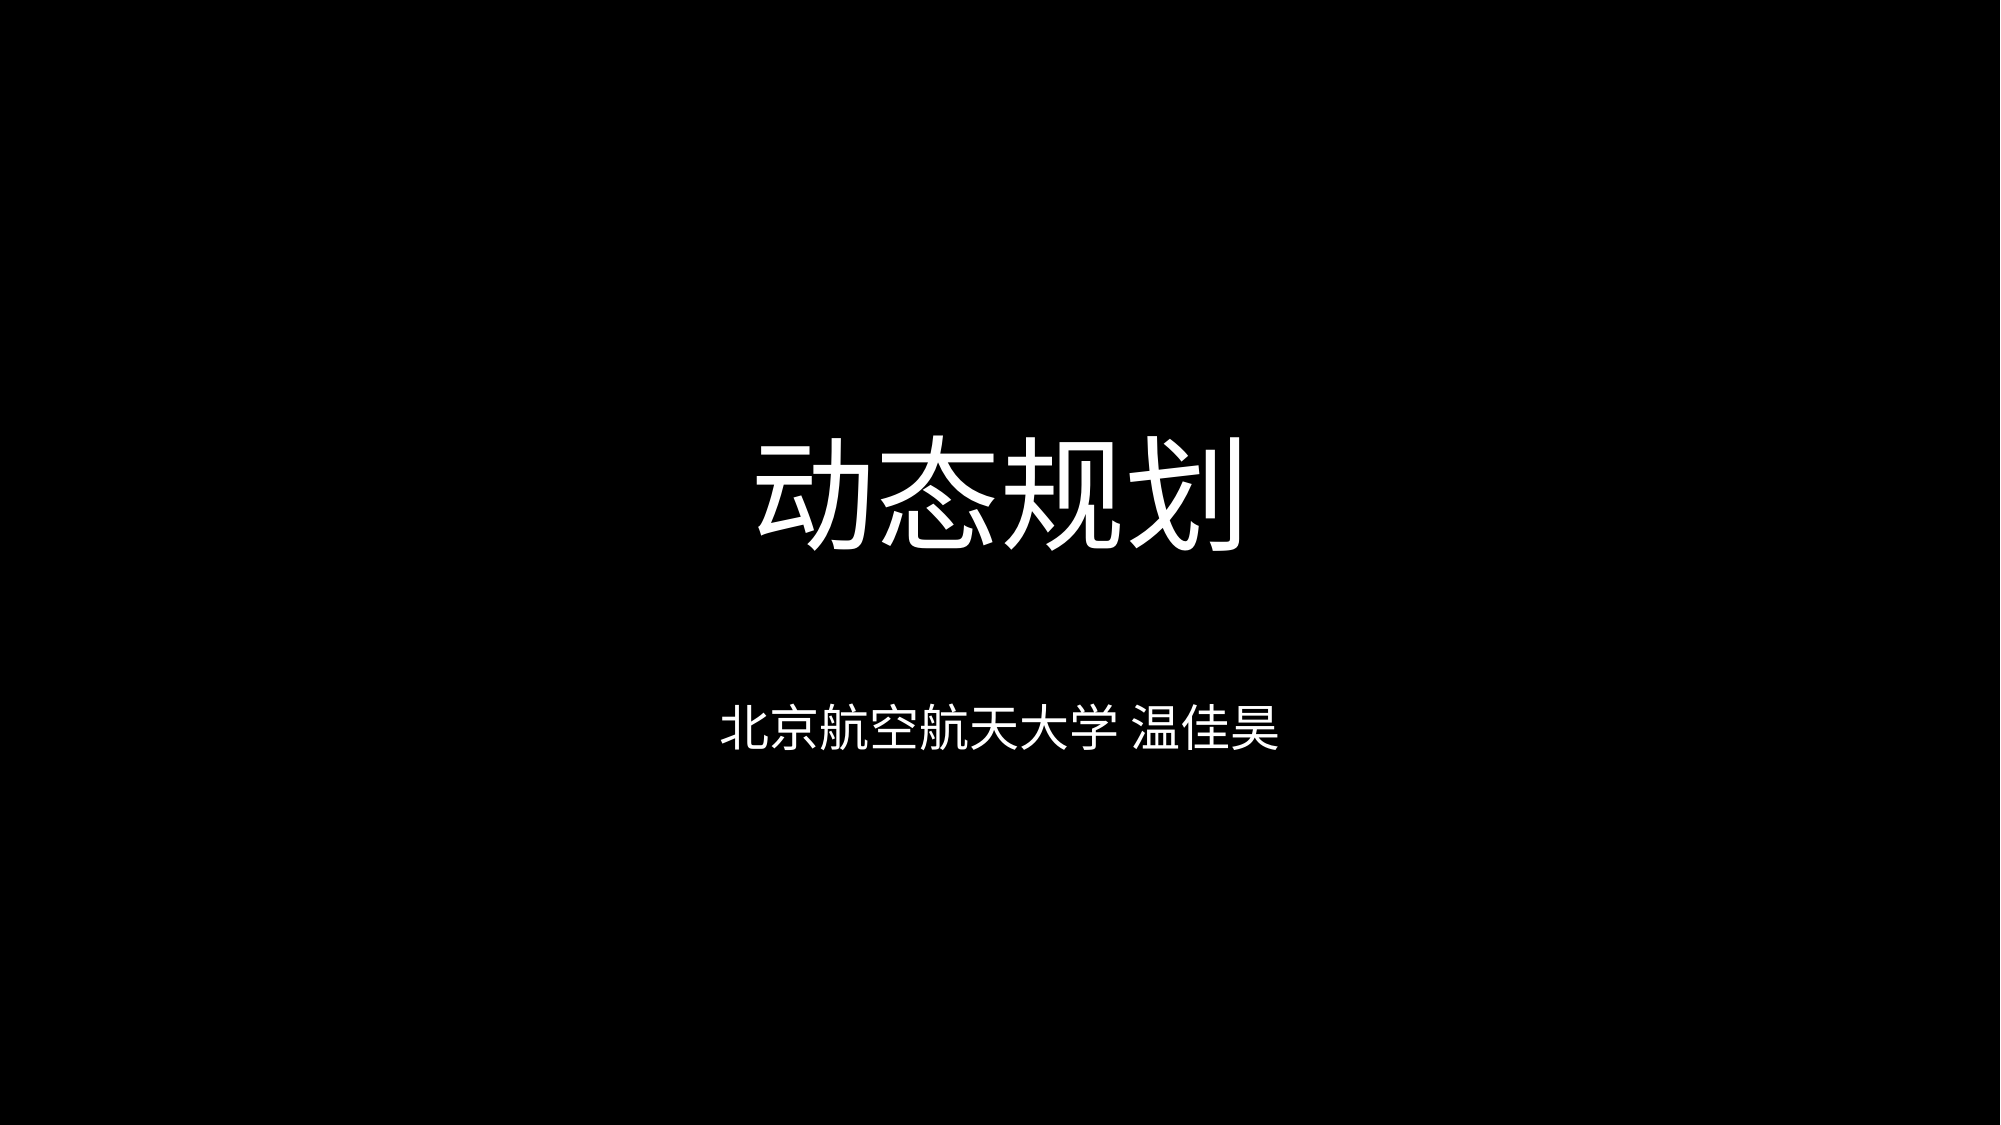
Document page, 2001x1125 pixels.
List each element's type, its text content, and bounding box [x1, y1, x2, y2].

title 动态规划 [249, 184, 1750, 576]
subtitle 北京航空航天大学 温佳昊 [249, 696, 1750, 968]
